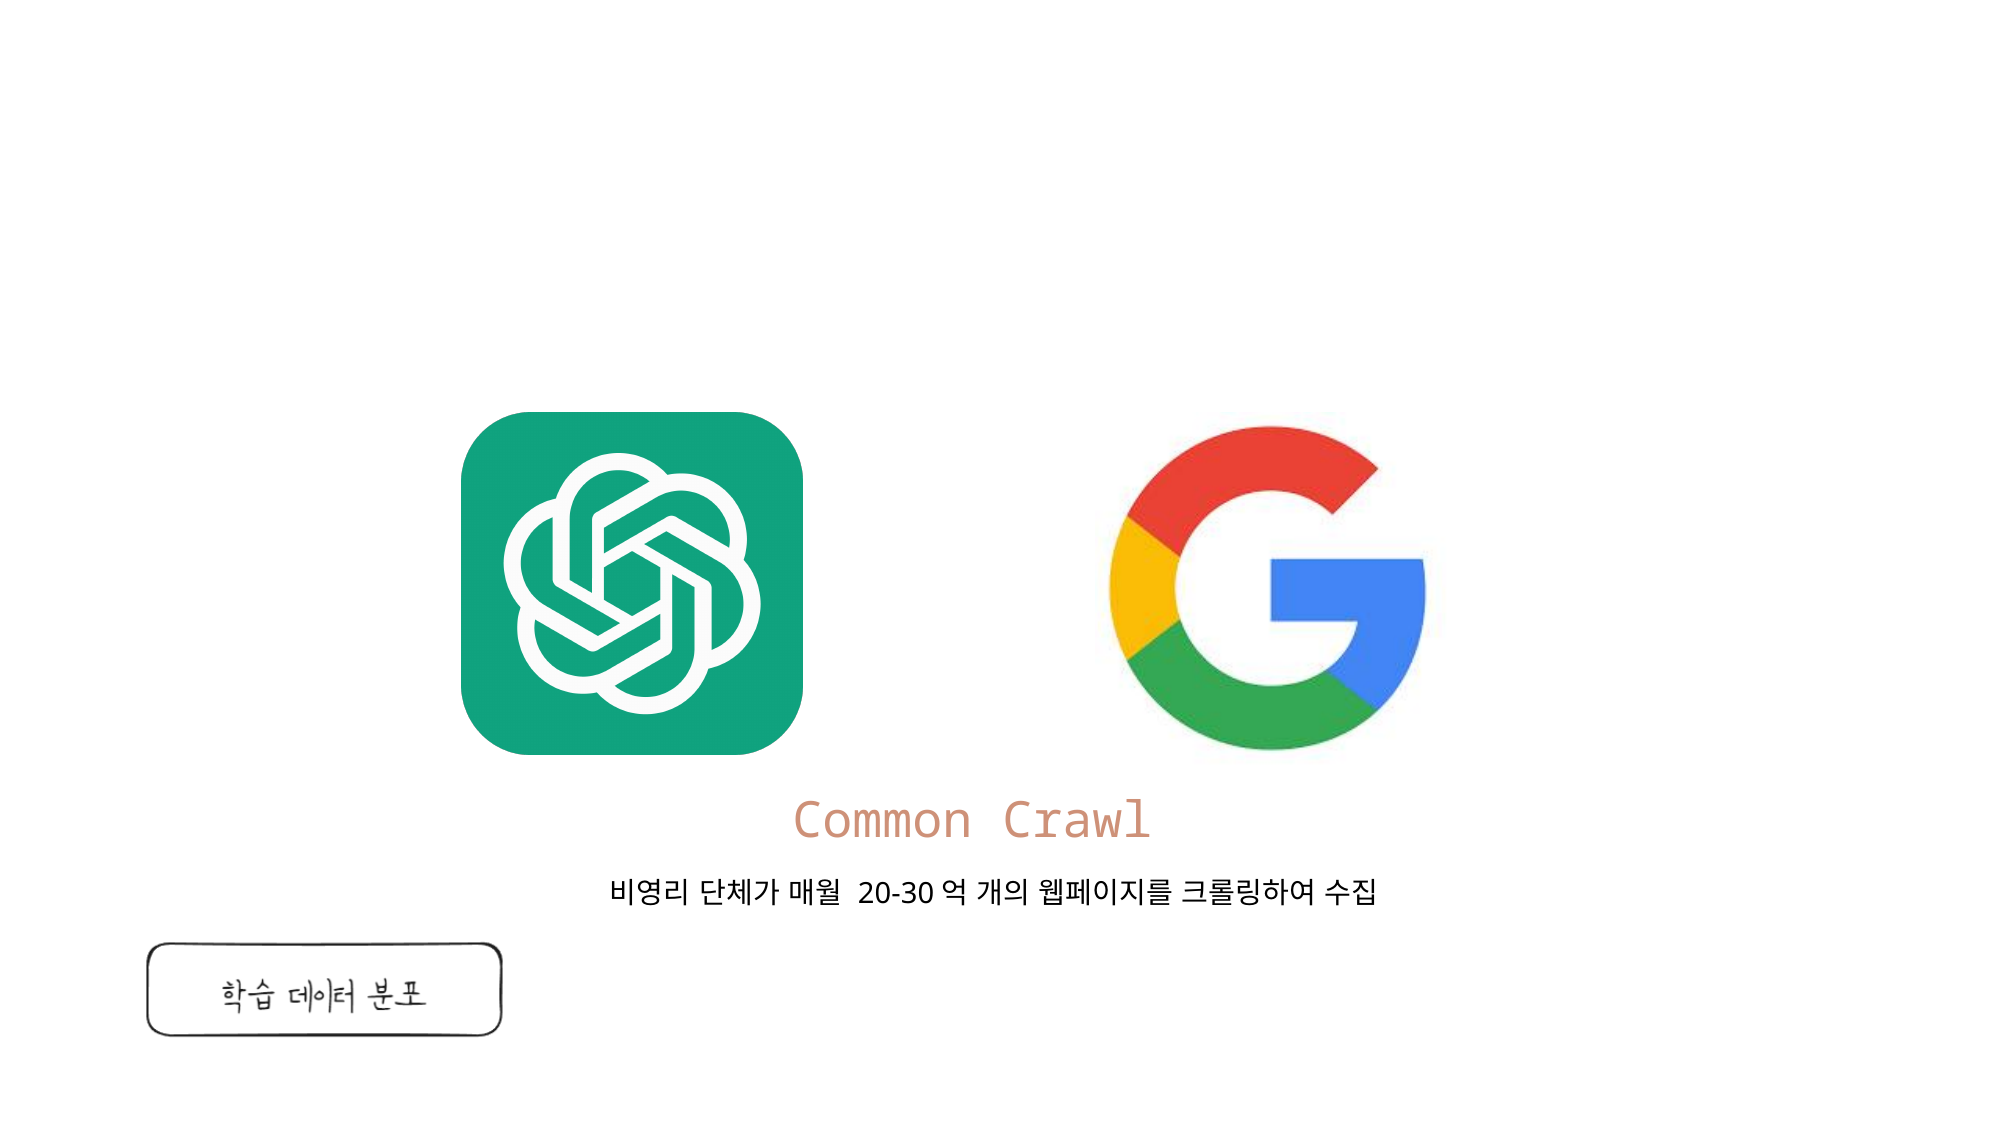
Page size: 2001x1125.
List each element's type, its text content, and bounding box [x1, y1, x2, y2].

text_box 비영리 단체가 매월 20-30억 개의 웹페이지를 크롤링하여 수집 [422, 866, 1567, 917]
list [461, 412, 803, 755]
text_box Common Crawl [777, 780, 1168, 856]
picture [1095, 412, 1447, 765]
picture [137, 933, 511, 1046]
